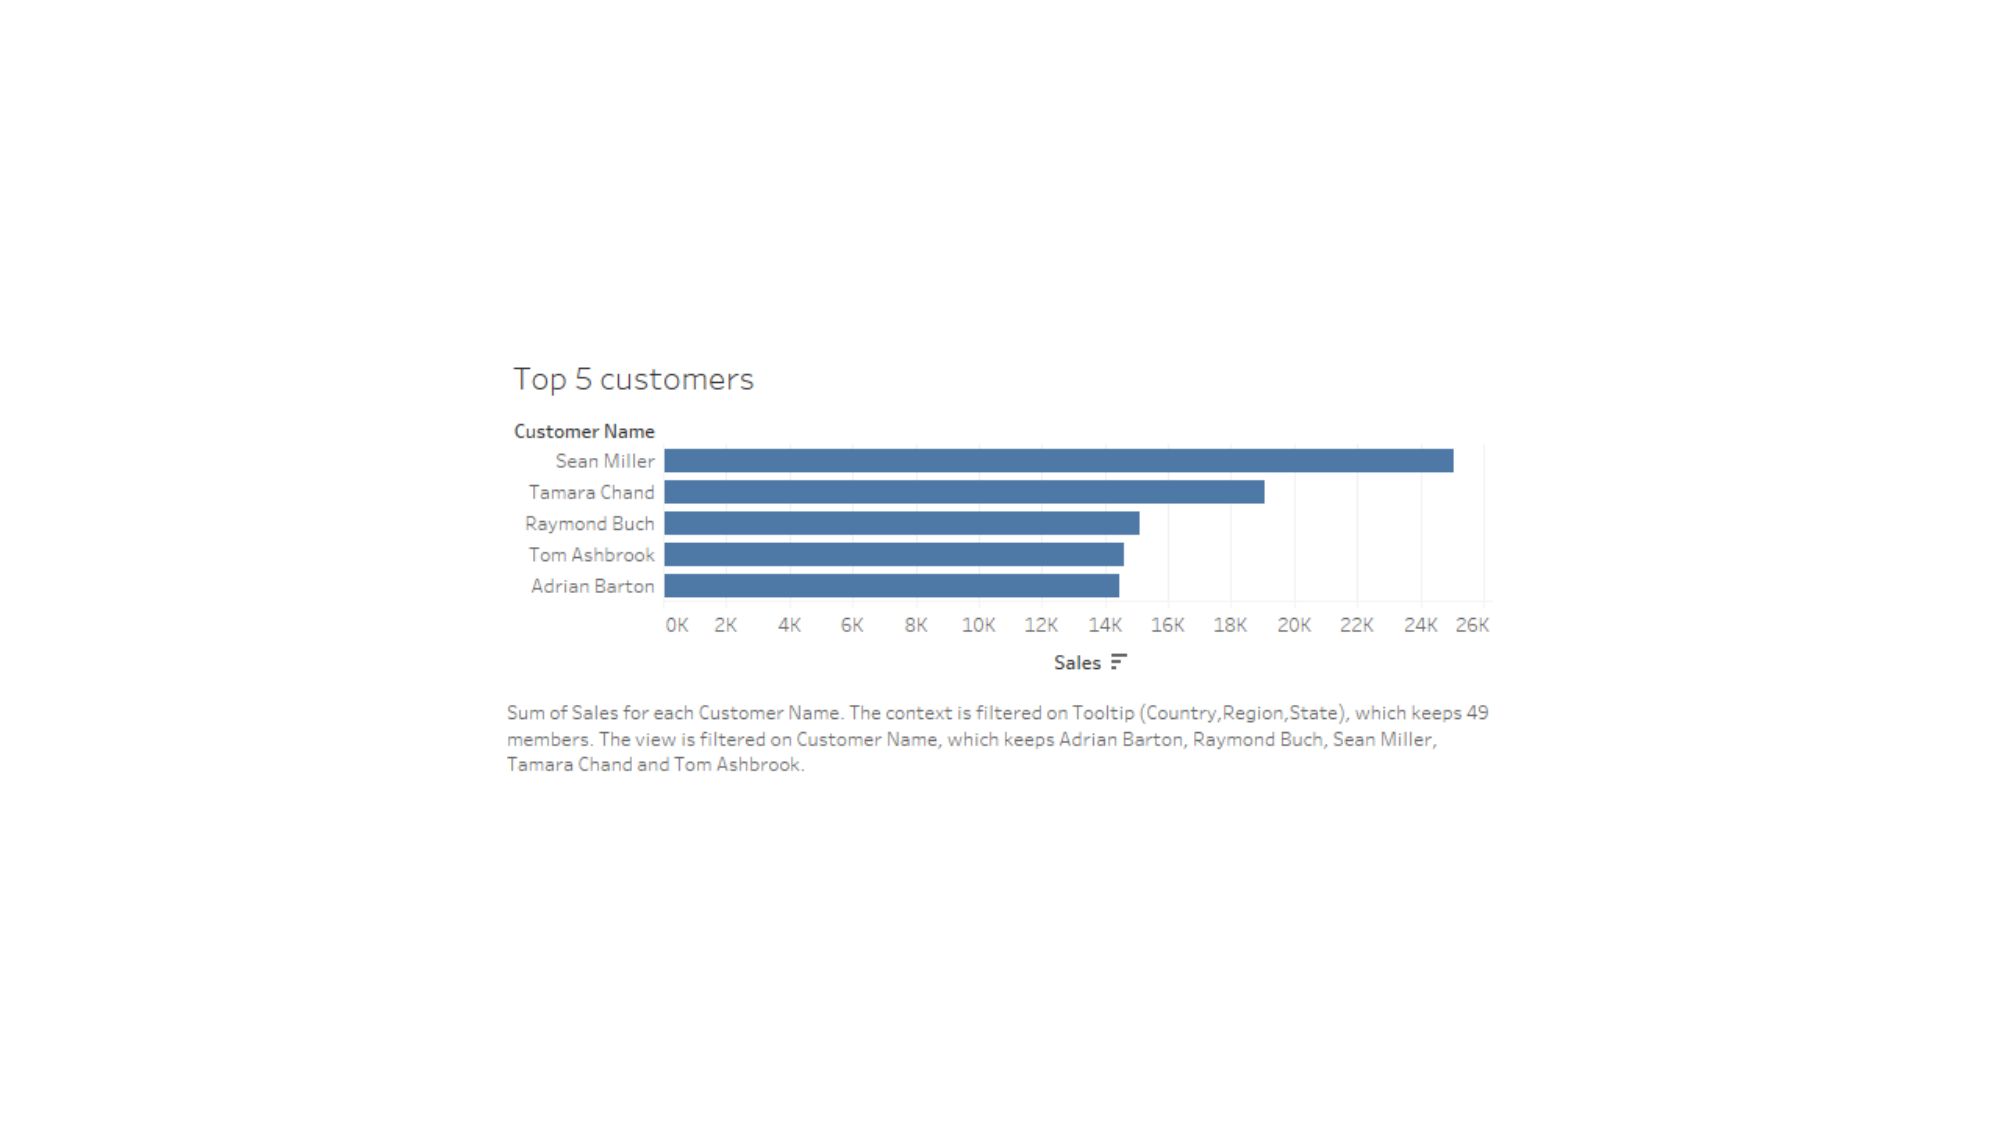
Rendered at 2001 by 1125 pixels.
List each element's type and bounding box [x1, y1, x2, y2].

picture [507, 346, 1493, 779]
